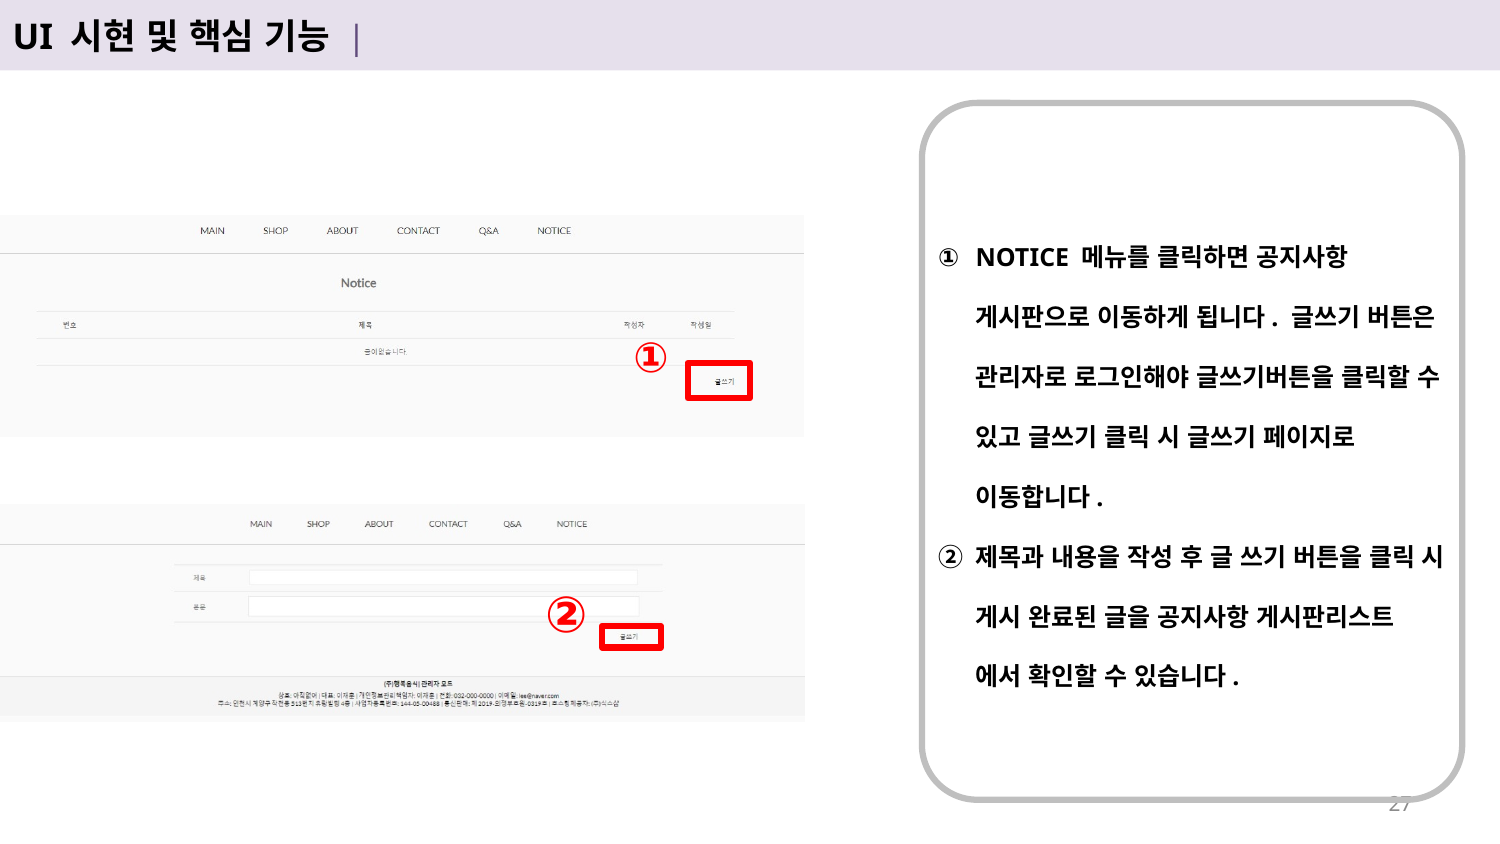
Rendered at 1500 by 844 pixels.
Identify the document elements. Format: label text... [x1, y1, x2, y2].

text_box UI 시현 및 핵심 기능 | [0, 0, 1500, 72]
text_box NOTICE 메뉴를 클릭하면 공지사항 게시판으로 이동하게 됩니다. 글쓰기 버튼은 관리자로 로그인해야 글쓰기버튼을 클릭할 수 있고 글쓰기 클릭 시 글쓰기 페이지로 이동합니다. 제목과 내용을 작성 후 글 쓰기 버튼을 클릭 시 게시 완료된 글을 공지사항 게시판리스트 에서 확인할 수 있습니다. [919, 100, 1465, 802]
picture [0, 504, 806, 723]
picture [0, 214, 805, 437]
slide_number 26 [1074, 800, 1425, 827]
